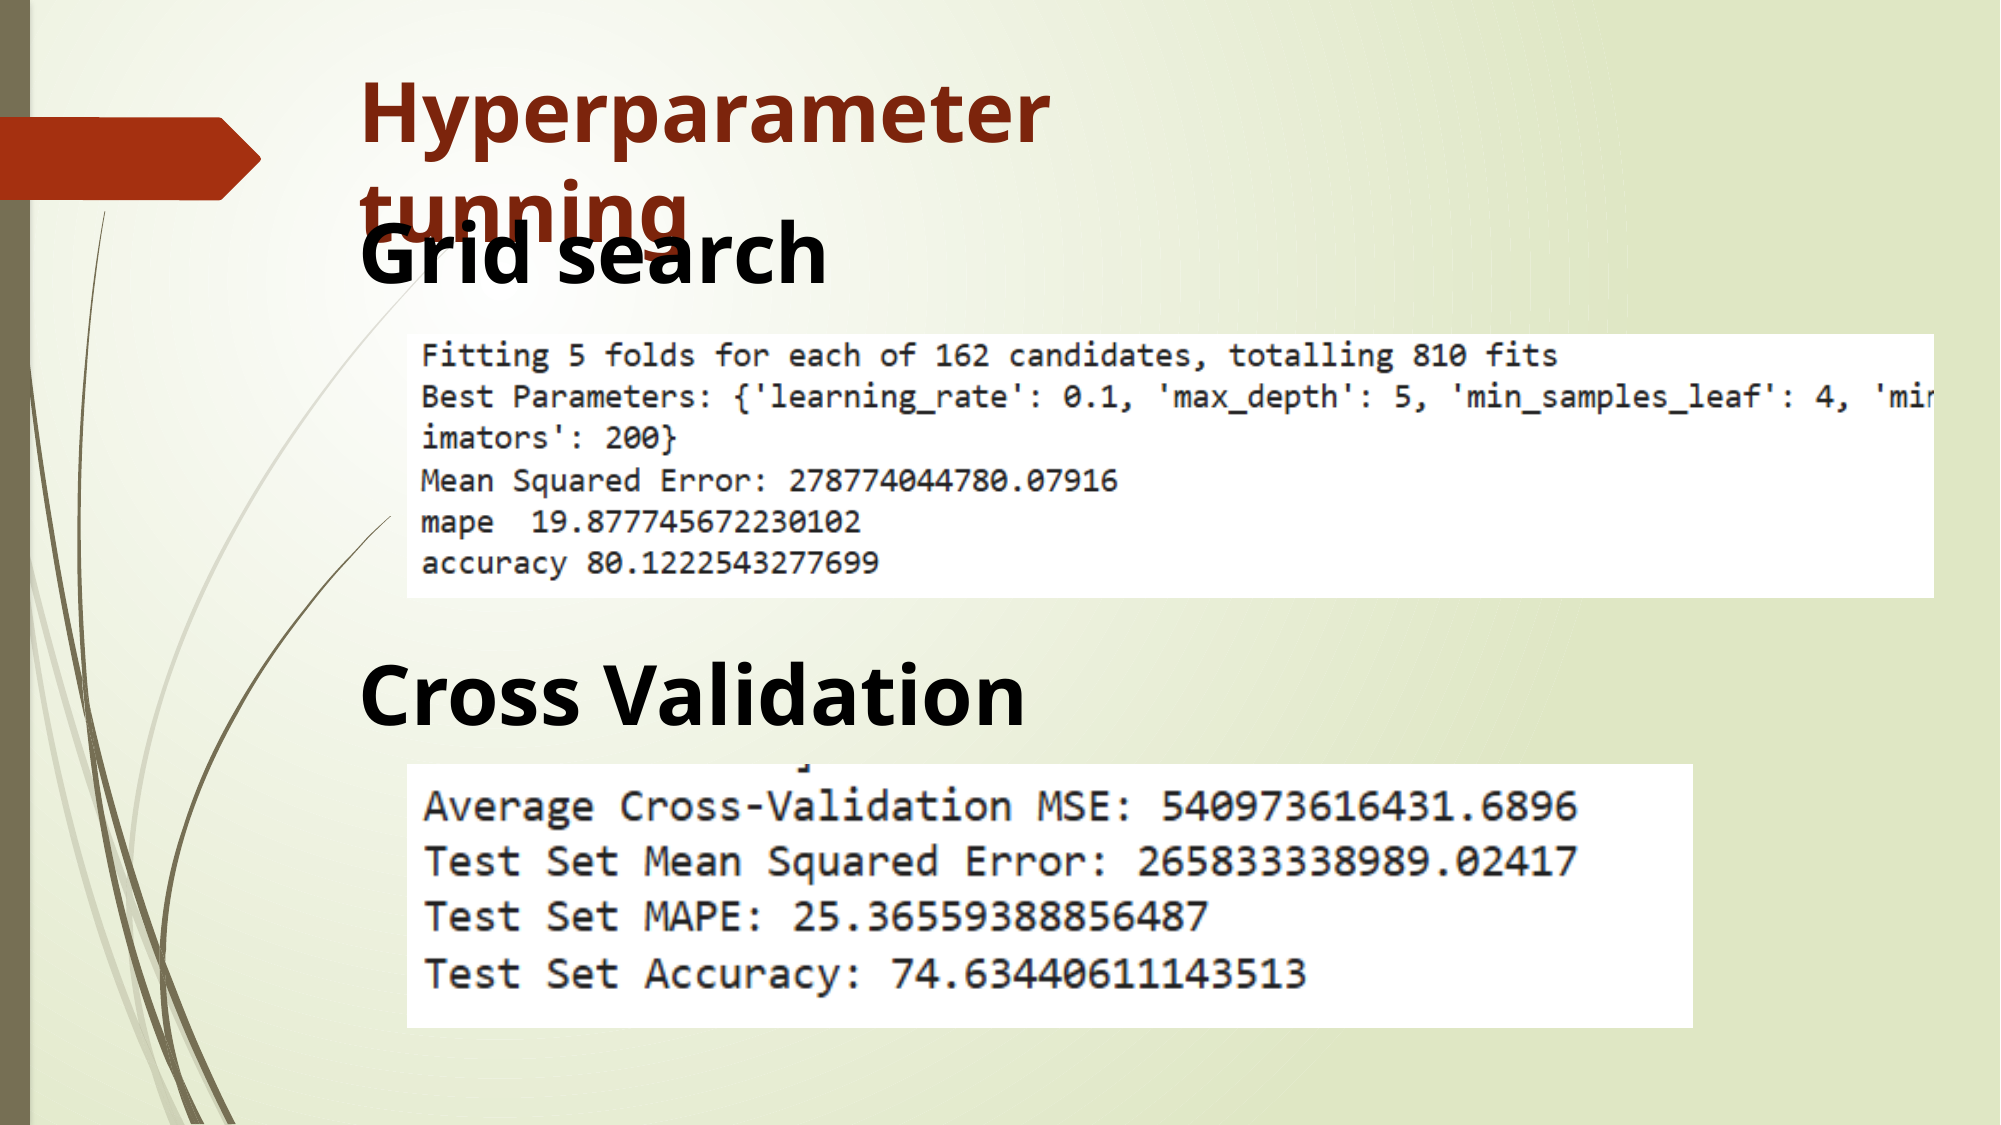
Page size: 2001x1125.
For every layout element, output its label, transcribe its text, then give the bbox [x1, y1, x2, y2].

picture [406, 333, 1934, 598]
text_box Hyperparameter tunning [343, 51, 1404, 192]
text_box Cross Validation [343, 635, 1404, 750]
picture [406, 763, 1693, 1028]
text_box Grid search [343, 192, 1404, 308]
